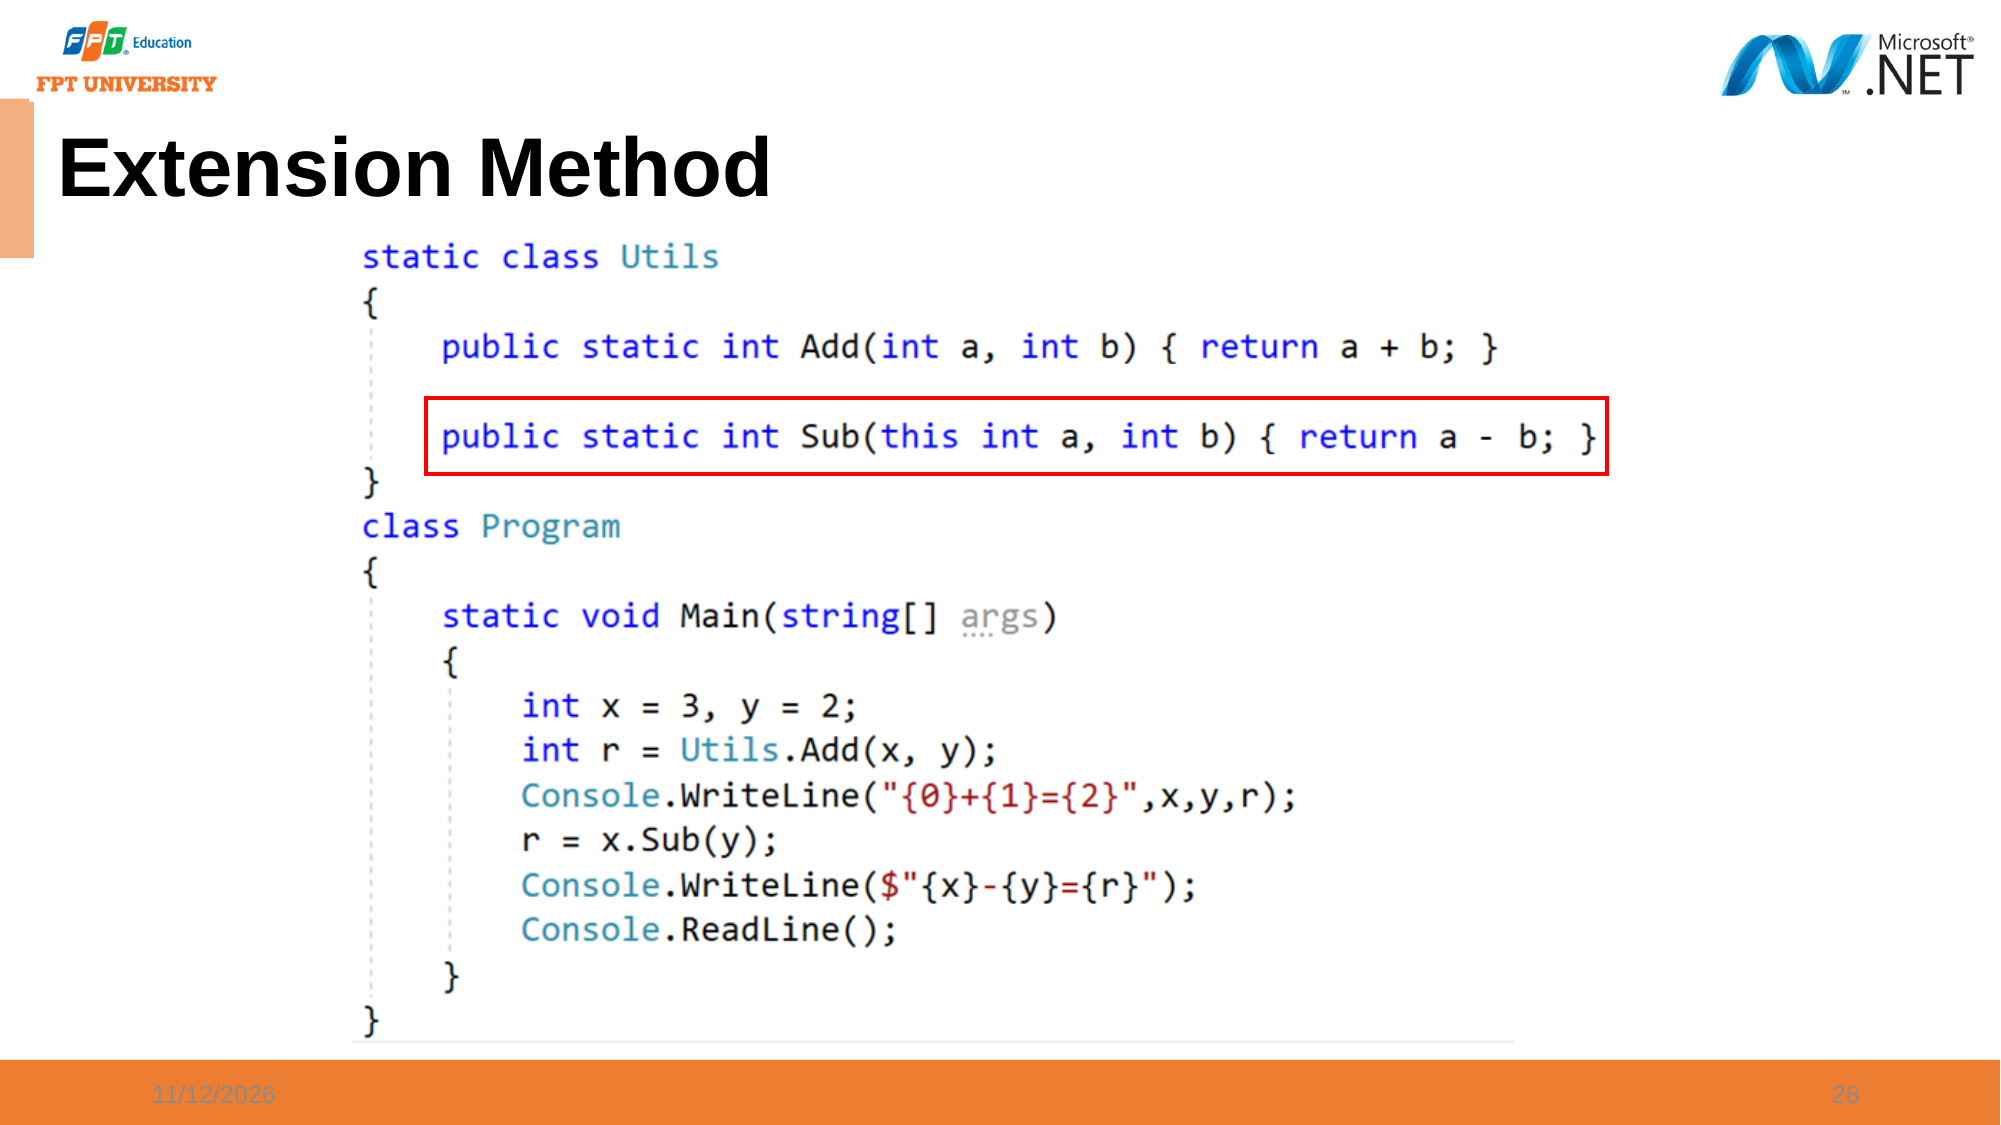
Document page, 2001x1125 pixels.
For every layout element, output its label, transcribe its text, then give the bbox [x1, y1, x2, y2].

text_box Extension Method [42, 117, 945, 221]
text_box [352, 238, 1607, 1043]
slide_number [137, 1063, 588, 1123]
picture [29, 6, 224, 102]
picture [1685, 0, 2001, 129]
slide_number 28 [1424, 1063, 1875, 1123]
